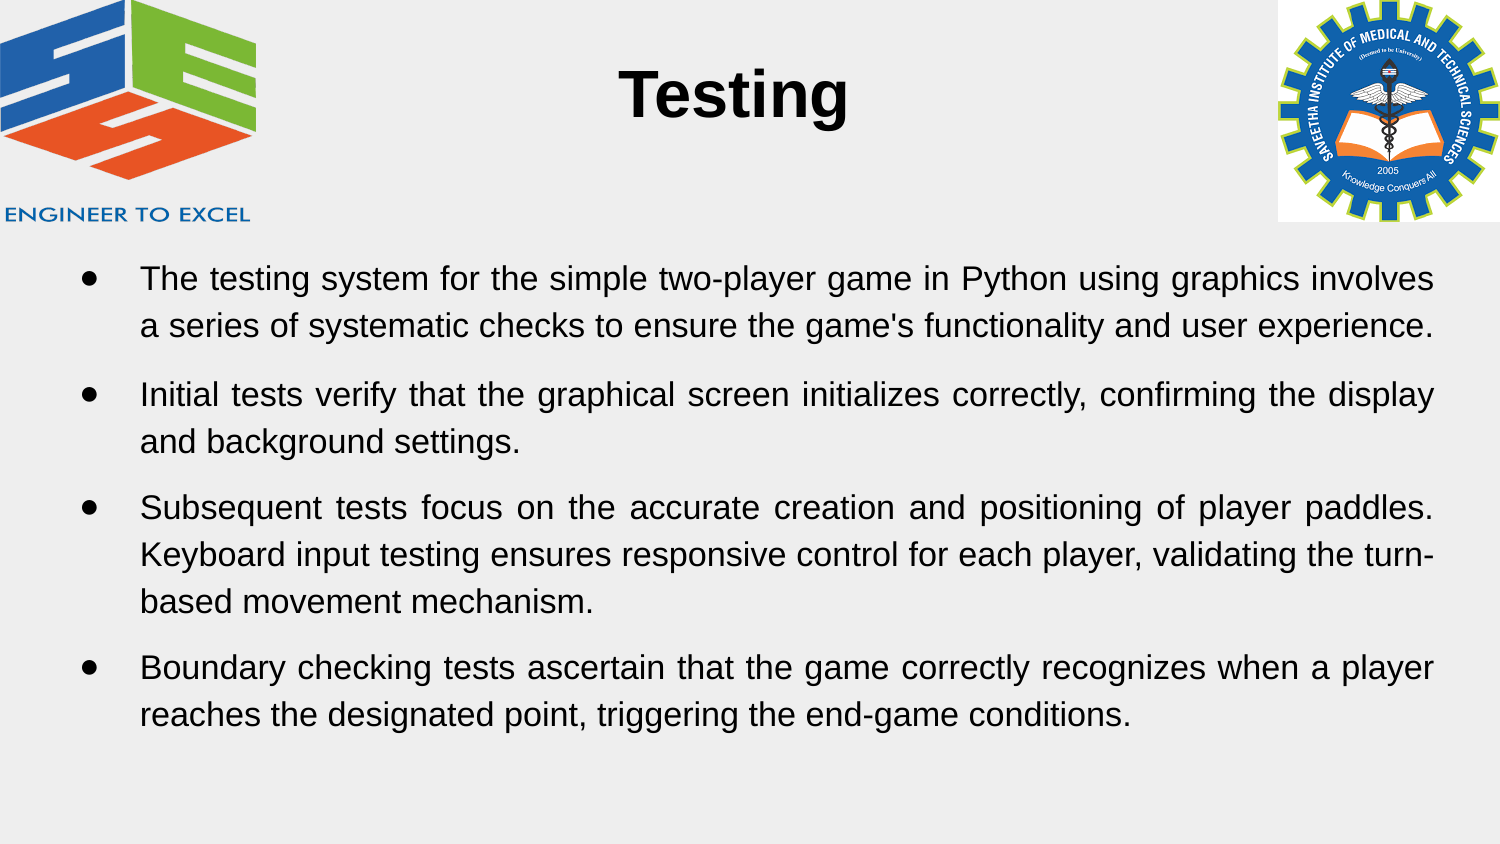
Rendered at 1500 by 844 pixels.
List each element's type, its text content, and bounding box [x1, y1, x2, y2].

list The testing system for the simple two-player game in Python using graphics involves a series of systematic checks to ensure the game's functionality and user experience. Initial tests verify that the graphical screen initializes correctly, confirming the display and background settings. Subsequent tests focus on the accurate creation and positioning of player paddles. Keyboard input testing ensures responsive control for each player, validating the turn-based movement mechanism. Boundary checking tests ascertain that the game correctly recognizes when a player reaches the designated point, triggering the end-game conditions. [51, 234, 1449, 796]
picture [0, 0, 257, 223]
picture [1277, 0, 1500, 223]
title Testing [261, 35, 1272, 130]
